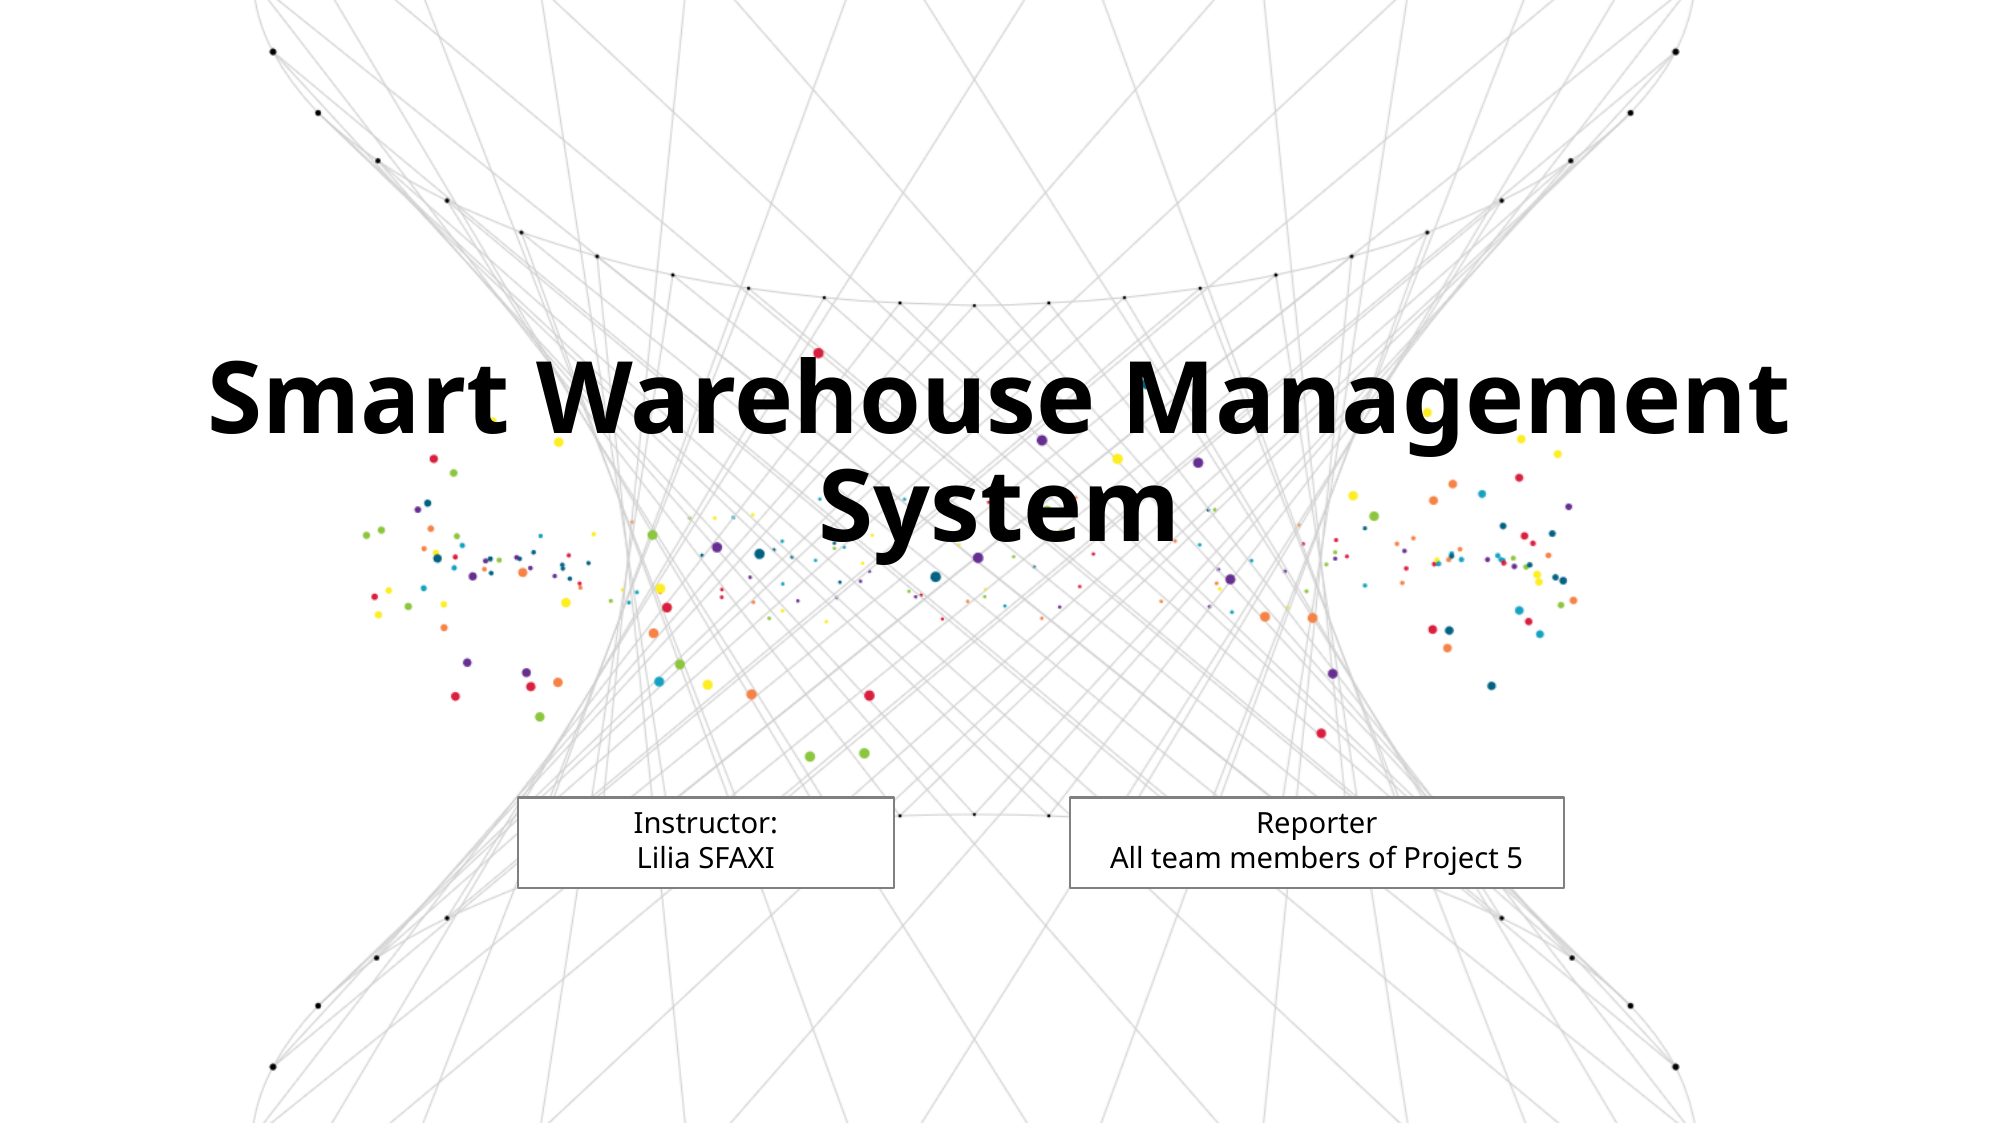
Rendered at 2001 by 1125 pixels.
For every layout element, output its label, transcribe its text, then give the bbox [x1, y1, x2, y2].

picture [139, 0, 1861, 377]
list Instructor: Lilia SFAXI [517, 796, 895, 889]
list Reporter All team members of Project 5 [1069, 796, 1565, 889]
list Smart Warehouse Management System [85, 377, 1915, 533]
picture [139, 533, 1861, 1123]
